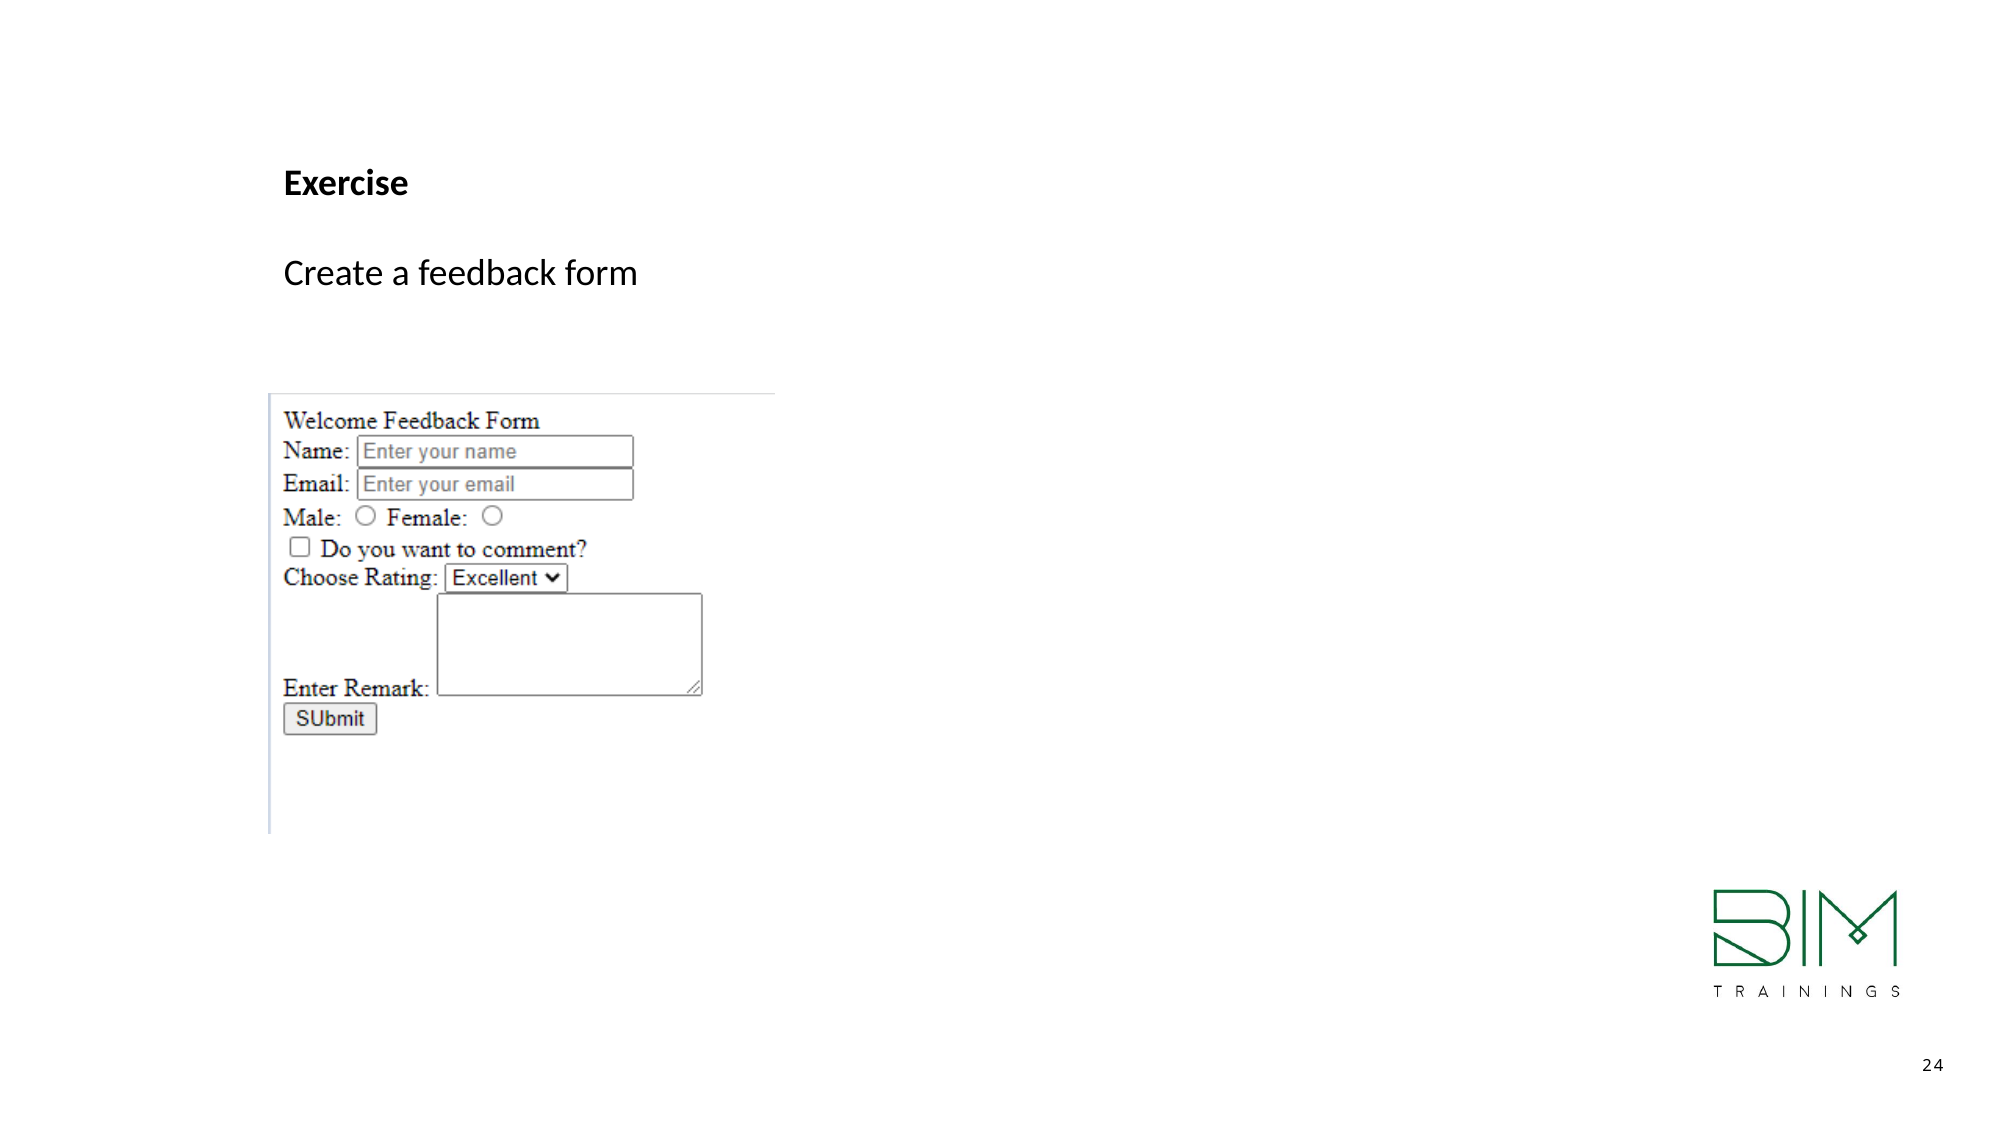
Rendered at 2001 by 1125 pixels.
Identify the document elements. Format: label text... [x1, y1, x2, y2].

title Exercise Create a feedback form [268, 112, 1732, 338]
slide_number 24 [1841, 1036, 1959, 1097]
picture [268, 393, 776, 834]
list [1713, 889, 1905, 1000]
